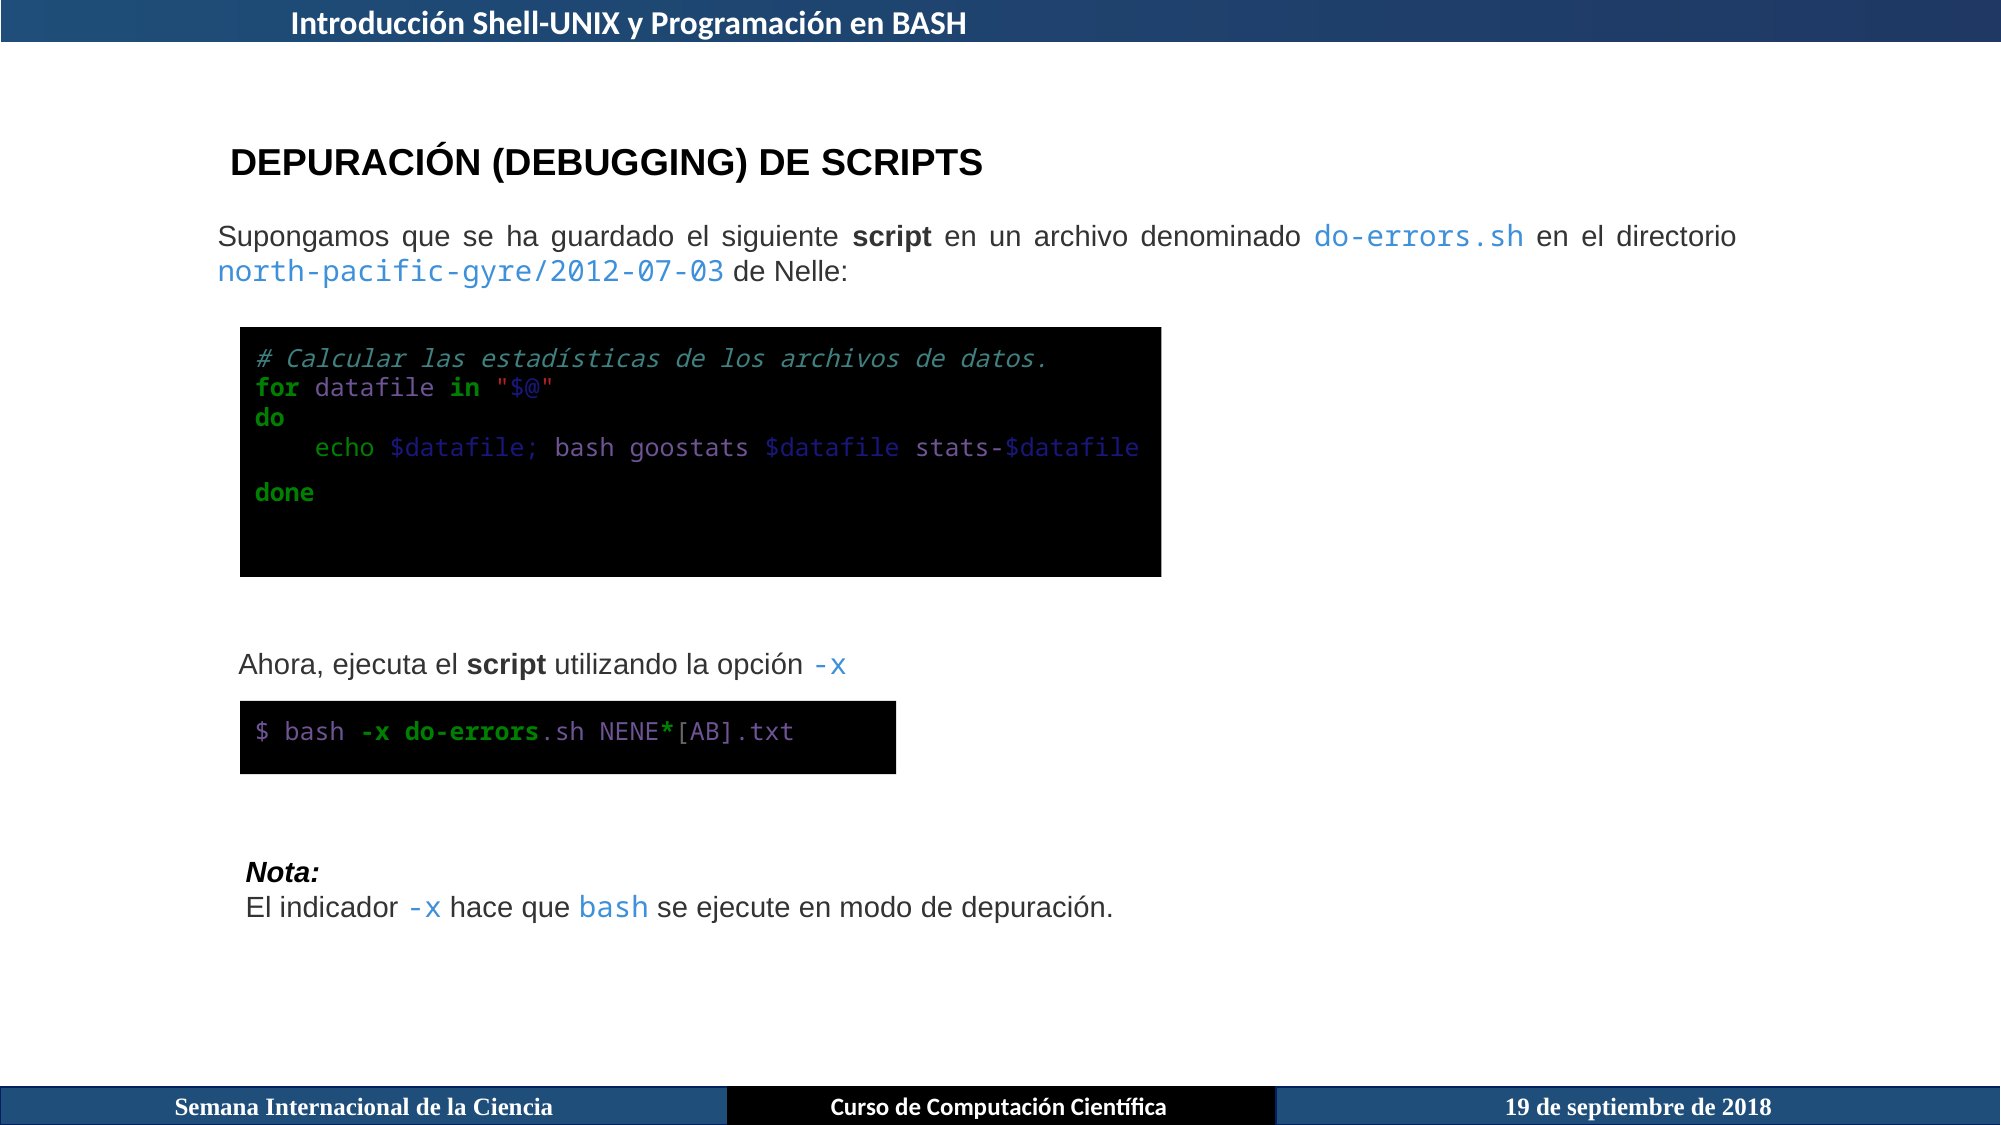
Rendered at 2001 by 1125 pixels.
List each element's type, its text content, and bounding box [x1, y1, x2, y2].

text_box Supongamos que se ha guardado el siguiente script en un archivo denominado do-errors.sh en el directorio north-pacific-gyre/2012-07-03 de Nelle: [202, 202, 1752, 309]
text_box Curso de Computación Científica [728, 1086, 1275, 1125]
text_box # Calcular las estadísticas de los archivos de datos. for datafile in "$@" do echo $datafile; bash goostats $datafile stats-$datafile done [240, 327, 1162, 577]
text_box Semana Internacional de la Ciencia [0, 1086, 728, 1125]
text_box [1527, 0, 2000, 42]
text_box DEPURACIÓN (DEBUGGING) DE SCRIPTS [215, 123, 1690, 202]
text_box 19 de septiembre de 2018 [1275, 1086, 2000, 1125]
text_box Nota: El indicador -x hace que bash se ejecute en modo de depuración. [230, 825, 1196, 951]
text_box [1, 0, 275, 42]
text_box $ bash -x do-errors.sh NENE*[AB].txt [240, 709, 897, 775]
text_box Introducción Shell-UNIX y Programación en BASH [275, 0, 1527, 50]
text_box Ahora, ejecuta el script utilizando la opción -x [215, 616, 974, 709]
